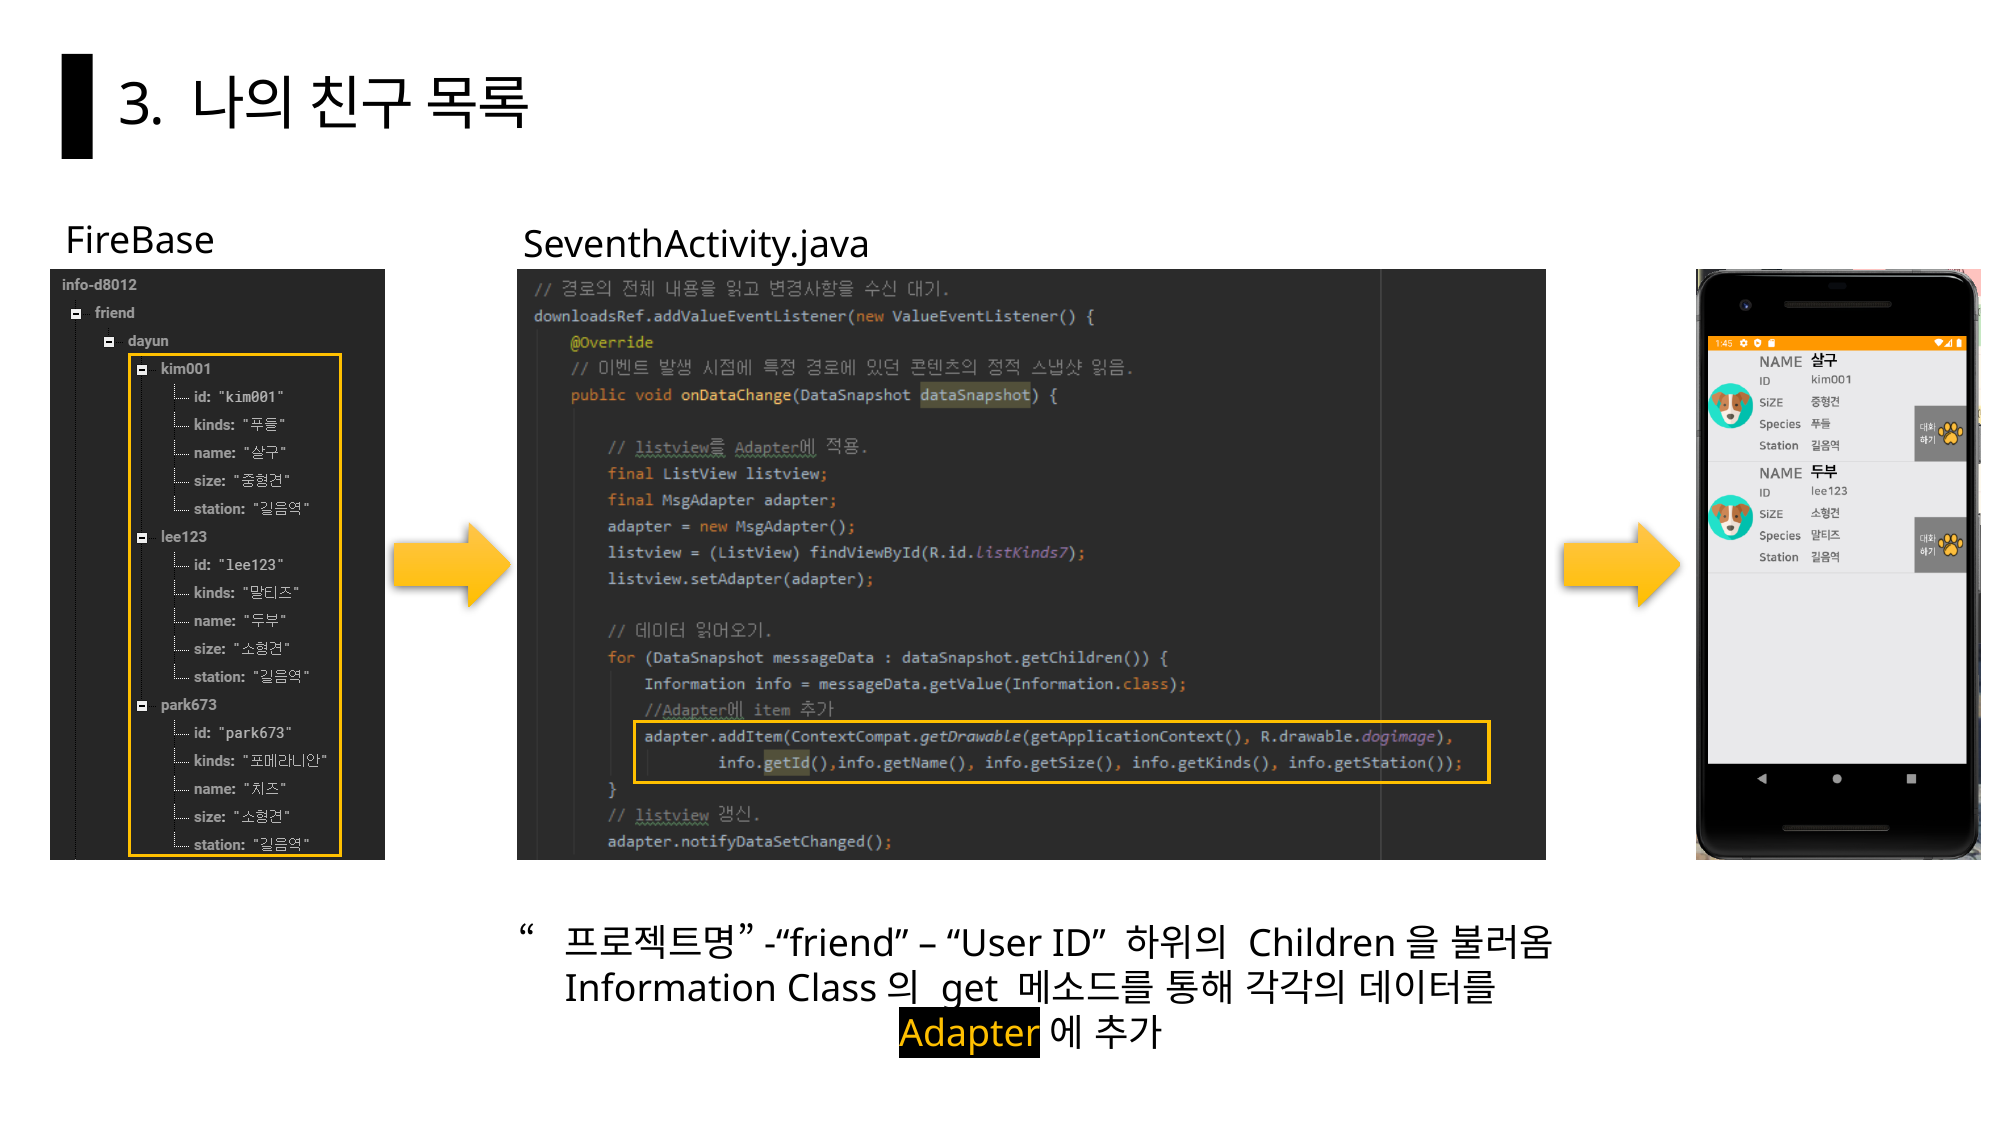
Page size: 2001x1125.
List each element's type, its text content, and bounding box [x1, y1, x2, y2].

picture [517, 269, 1546, 860]
text_box “프로젝트명”-“friend” – “User ID” 하위의 Children을 불러옴 Information Class의 get 메소드를 통해 각각의 데이터를 Adapter에 추가 [487, 912, 1586, 1062]
text_box FireBase [50, 208, 906, 268]
text_box SeventhActivity.java [508, 212, 1363, 273]
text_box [61, 51, 913, 159]
picture [50, 269, 385, 860]
picture [1696, 269, 1981, 860]
text_box [1563, 522, 1681, 607]
text_box [394, 522, 512, 607]
